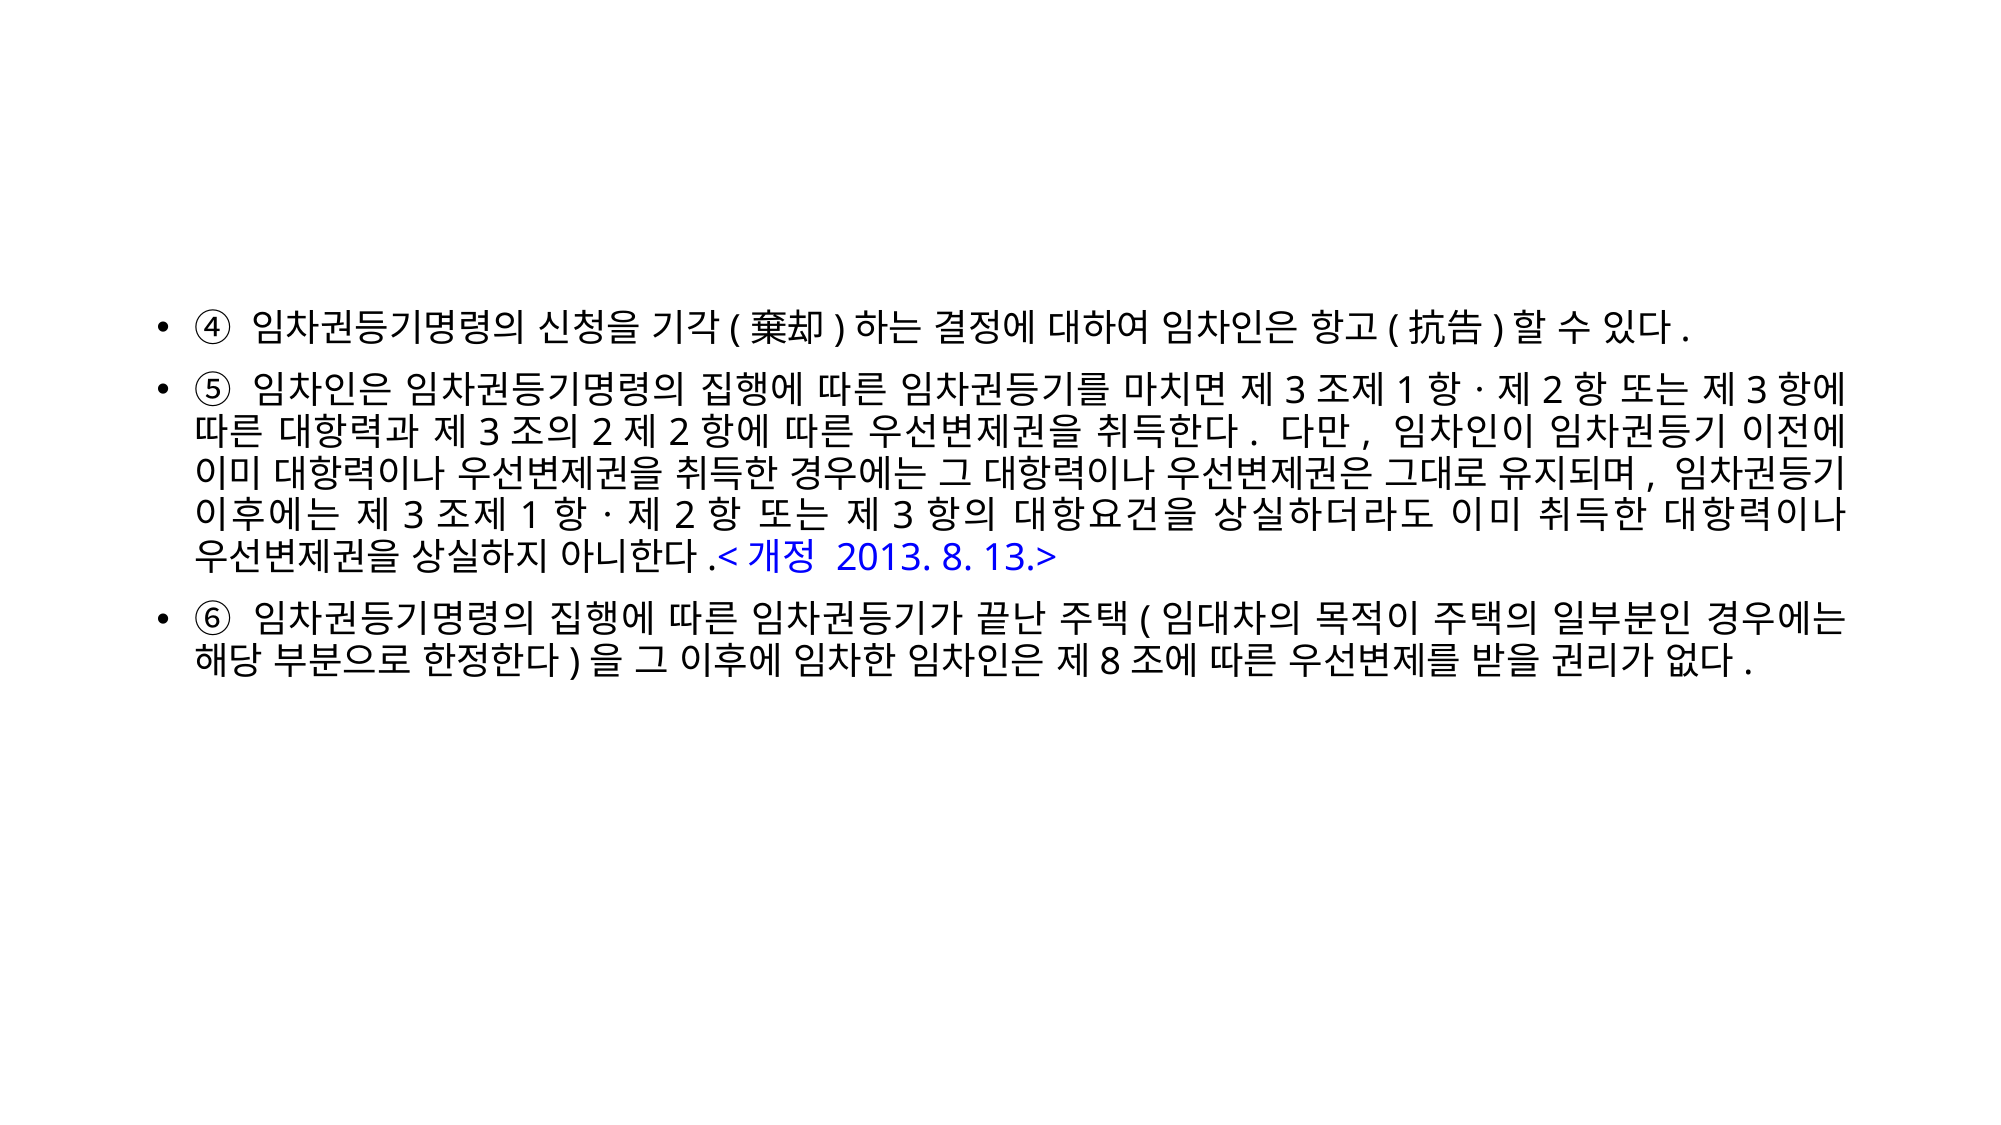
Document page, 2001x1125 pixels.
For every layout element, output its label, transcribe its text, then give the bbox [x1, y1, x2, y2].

list ④ 임차권등기명령의 신청을 기각(棄却)하는 결정에 대하여 임차인은 항고(抗告)할 수 있다. ⑤ 임차인은 임차권등기명령의 집행에 따른 임차권등기를 마치면 제3조제1항ㆍ제2항 또는 제3항에 따른 대항력과 제3조의2제2항에 따른 우선변제권을 취득한다. 다만, 임차인이 임차권등기 이전에 이미 대항력이나 우선변제권을 취득한 경우에는 그 대항력이나 우선변제권은 그대로 유지되며, 임차권등기 이후에는 제3조제1항ㆍ제2항 또는 제3항의 대항요건을 상실하더라도 이미 취득한 대항력이나 우선변제권을 상실하지 아니한다.<개정 2013. 8. 13.> ⑥ 임차권등기명령의 집행에 따른 임차권등기가 끝난 주택(임대차의 목적이 주택의 일부분인 경우에는 해당 부분으로 한정한다)을 그 이후에 임차한 임차인은 제8조에 따른 우선변제를 받을 권리가 없다. [137, 299, 1863, 1014]
